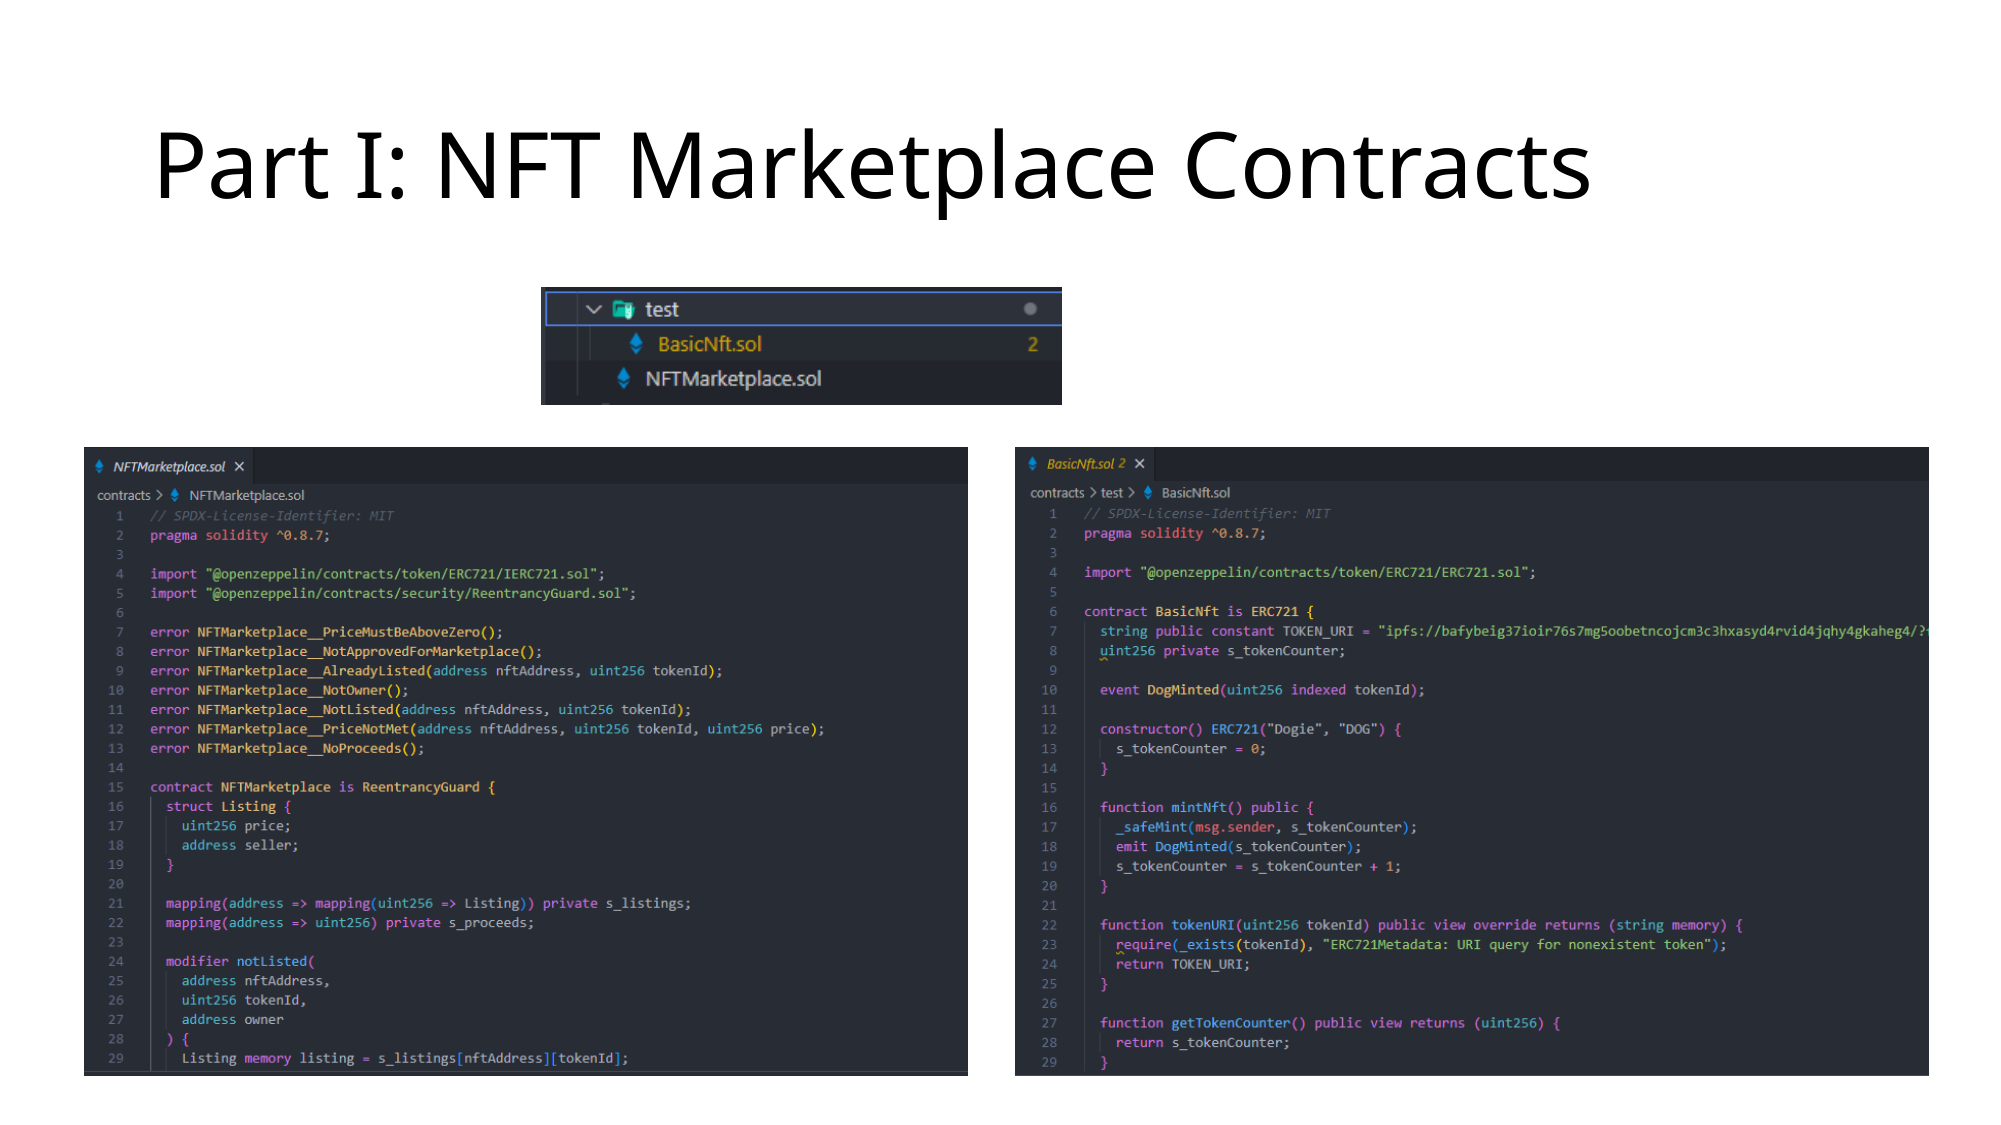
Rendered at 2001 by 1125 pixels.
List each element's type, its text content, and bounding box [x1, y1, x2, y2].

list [541, 287, 1062, 405]
picture [1015, 447, 1930, 1076]
picture [84, 447, 968, 1076]
title Part I: NFT Marketplace Contracts [137, 59, 1863, 278]
